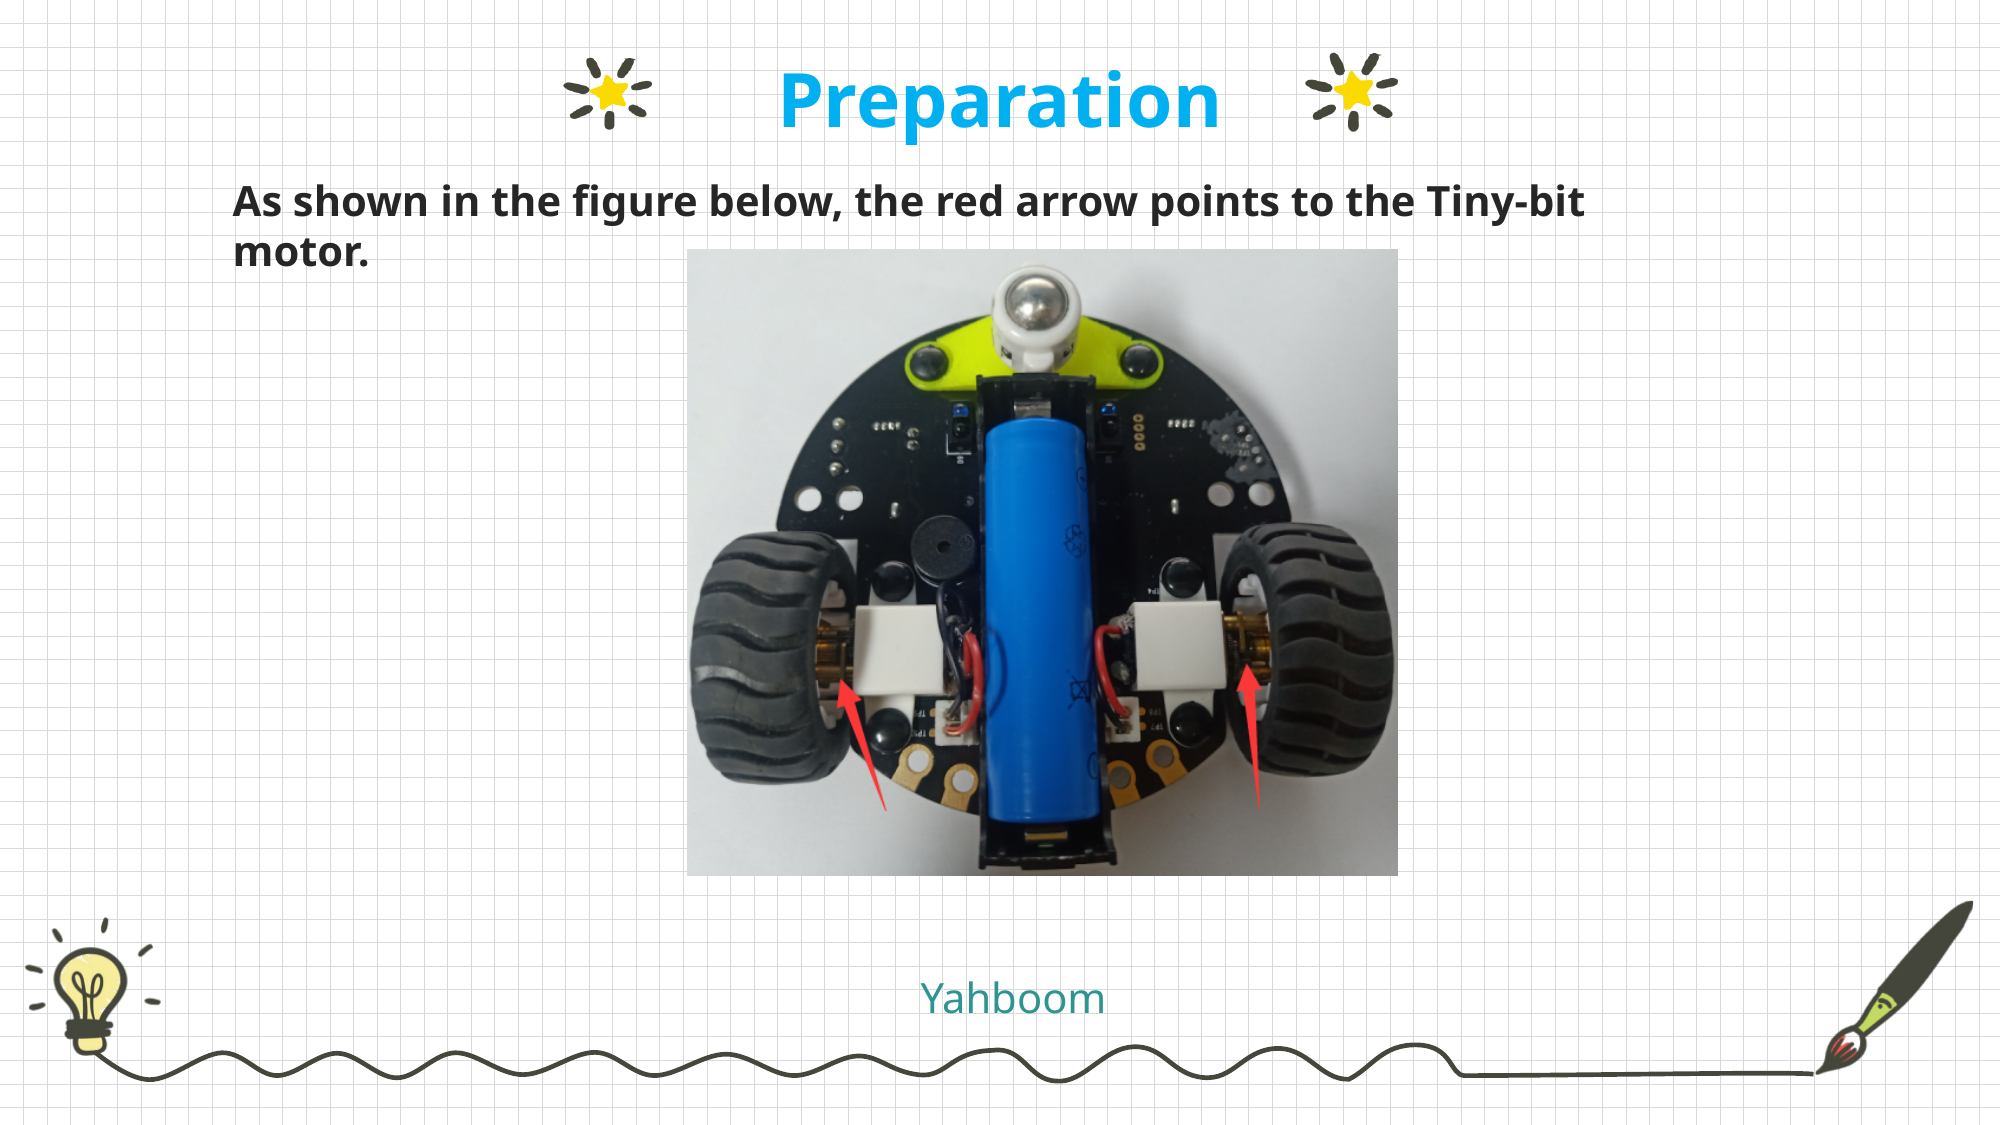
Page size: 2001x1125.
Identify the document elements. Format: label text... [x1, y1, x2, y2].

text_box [563, 57, 652, 130]
picture [2, 893, 185, 1073]
text_box Yahboom [905, 964, 1138, 1029]
picture [1816, 894, 1973, 1081]
text_box As shown in the figure below, the red arrow points to the Tiny-bit motor. [218, 167, 1744, 283]
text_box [1305, 51, 1398, 132]
text_box Preparation [762, 45, 1238, 151]
picture [687, 249, 1398, 876]
